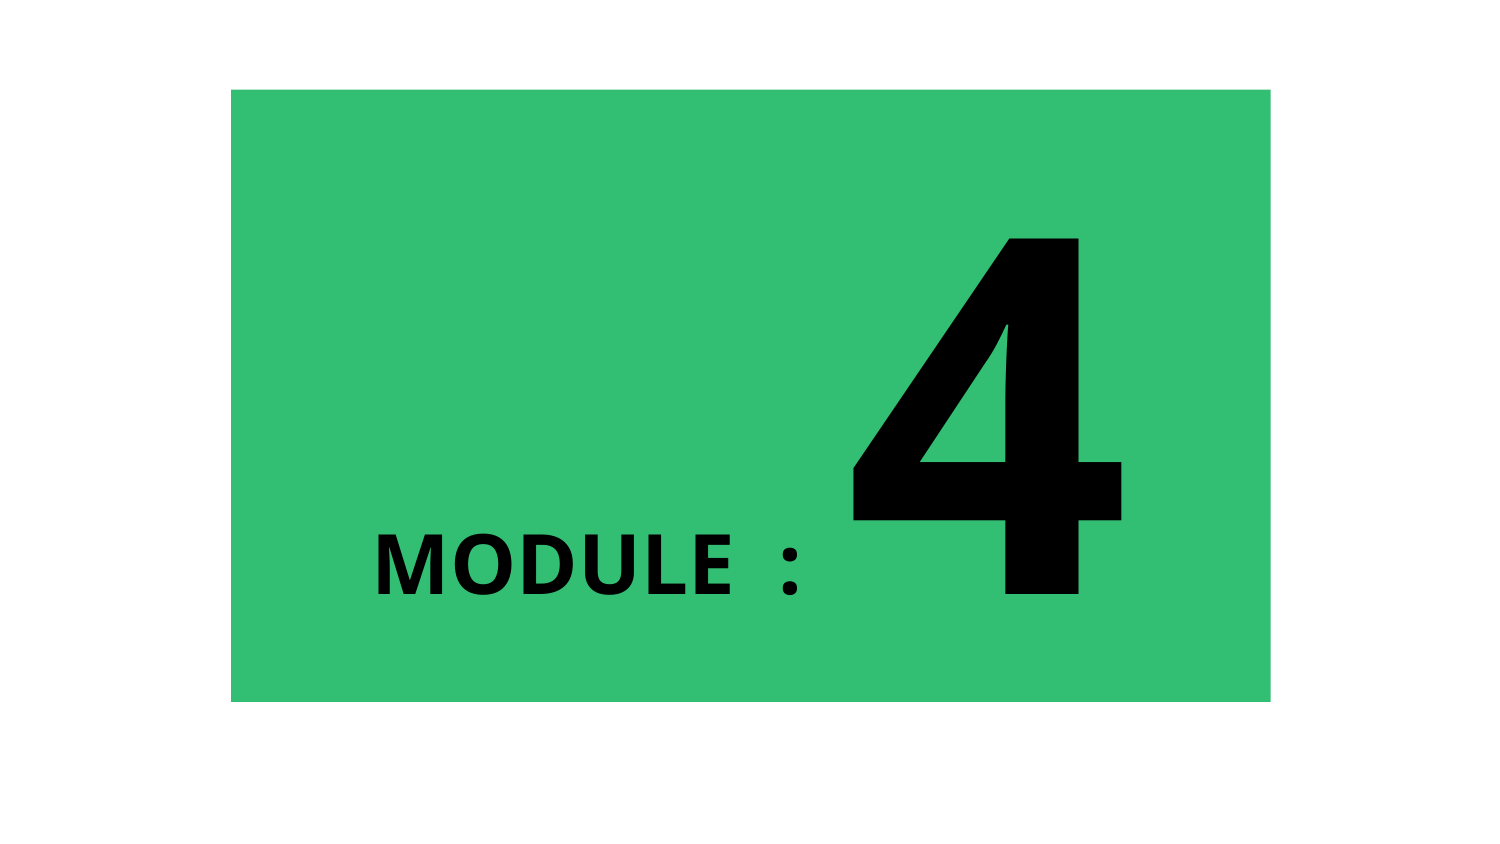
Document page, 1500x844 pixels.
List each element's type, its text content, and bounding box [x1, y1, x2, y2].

text_box MODULE : 4 [231, 89, 1271, 702]
